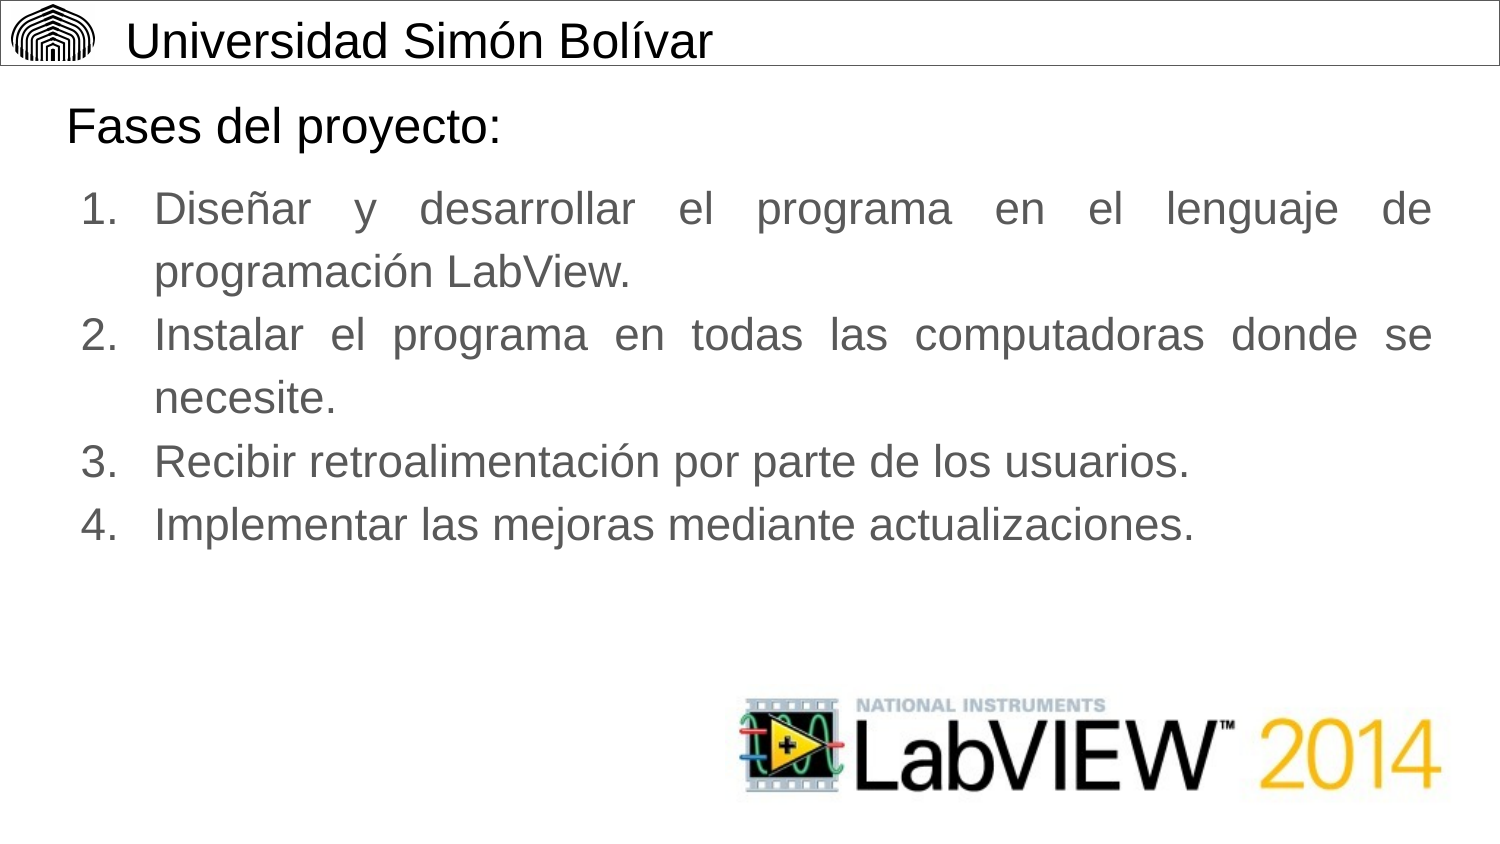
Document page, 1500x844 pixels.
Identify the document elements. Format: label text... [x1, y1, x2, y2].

title Universidad Simón Bolívar [110, 0, 1500, 73]
list Diseñar y desarrollar el programa en el lenguaje de programación LabView. Instalar el programa en todas las computadoras donde se necesite. Recibir retroalimentación por parte de los usuarios. Implementar las mejoras mediante actualizaciones. [51, 155, 1449, 668]
title Fases del proyecto: [51, 78, 1449, 155]
picture [11, 4, 95, 61]
picture [725, 684, 1456, 807]
text_box [0, 0, 110, 66]
